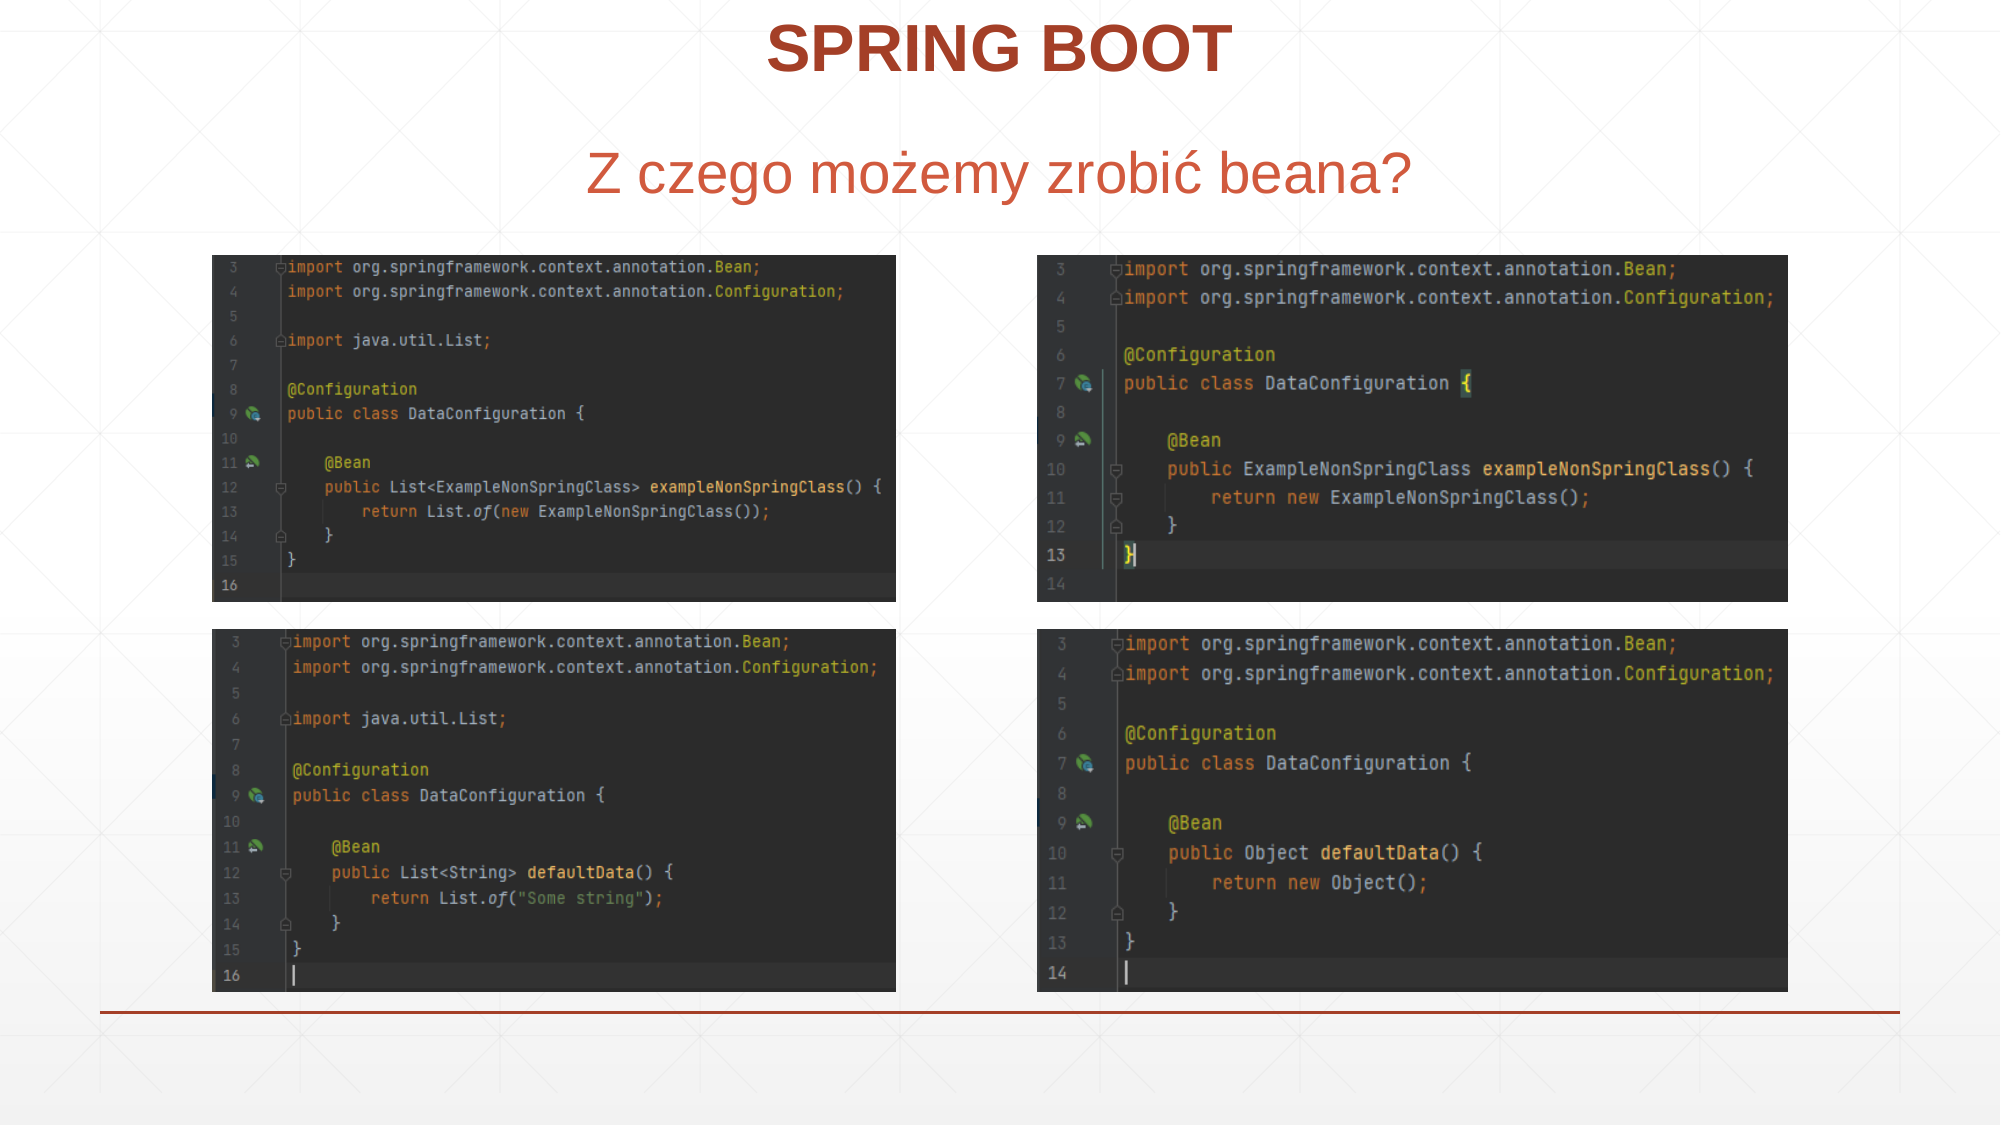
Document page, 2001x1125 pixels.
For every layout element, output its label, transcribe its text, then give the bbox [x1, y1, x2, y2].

title SPRING BOOT [212, 0, 1788, 94]
picture [1037, 629, 1788, 992]
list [212, 255, 897, 602]
list Z czego możemy zrobić beana? [212, 121, 1788, 228]
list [1037, 255, 1788, 602]
picture [212, 629, 897, 992]
